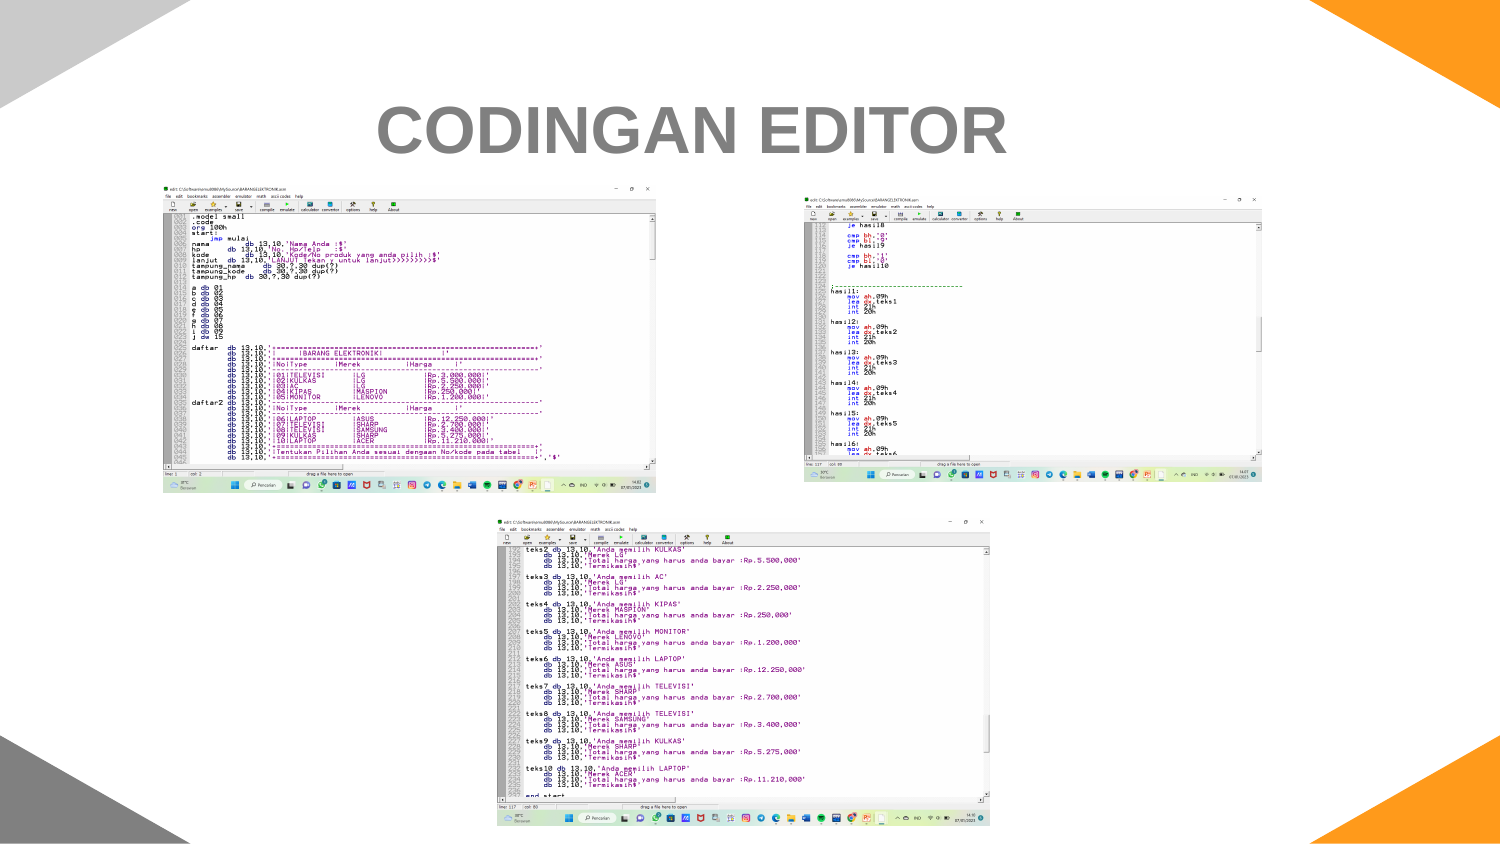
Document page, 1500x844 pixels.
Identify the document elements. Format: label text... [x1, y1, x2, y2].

picture [804, 195, 1262, 482]
picture [163, 184, 656, 493]
text_box [1309, 735, 1500, 844]
picture [497, 517, 990, 826]
text_box CODINGAN EDITOR [360, 79, 1024, 175]
text_box [0, 0, 191, 109]
